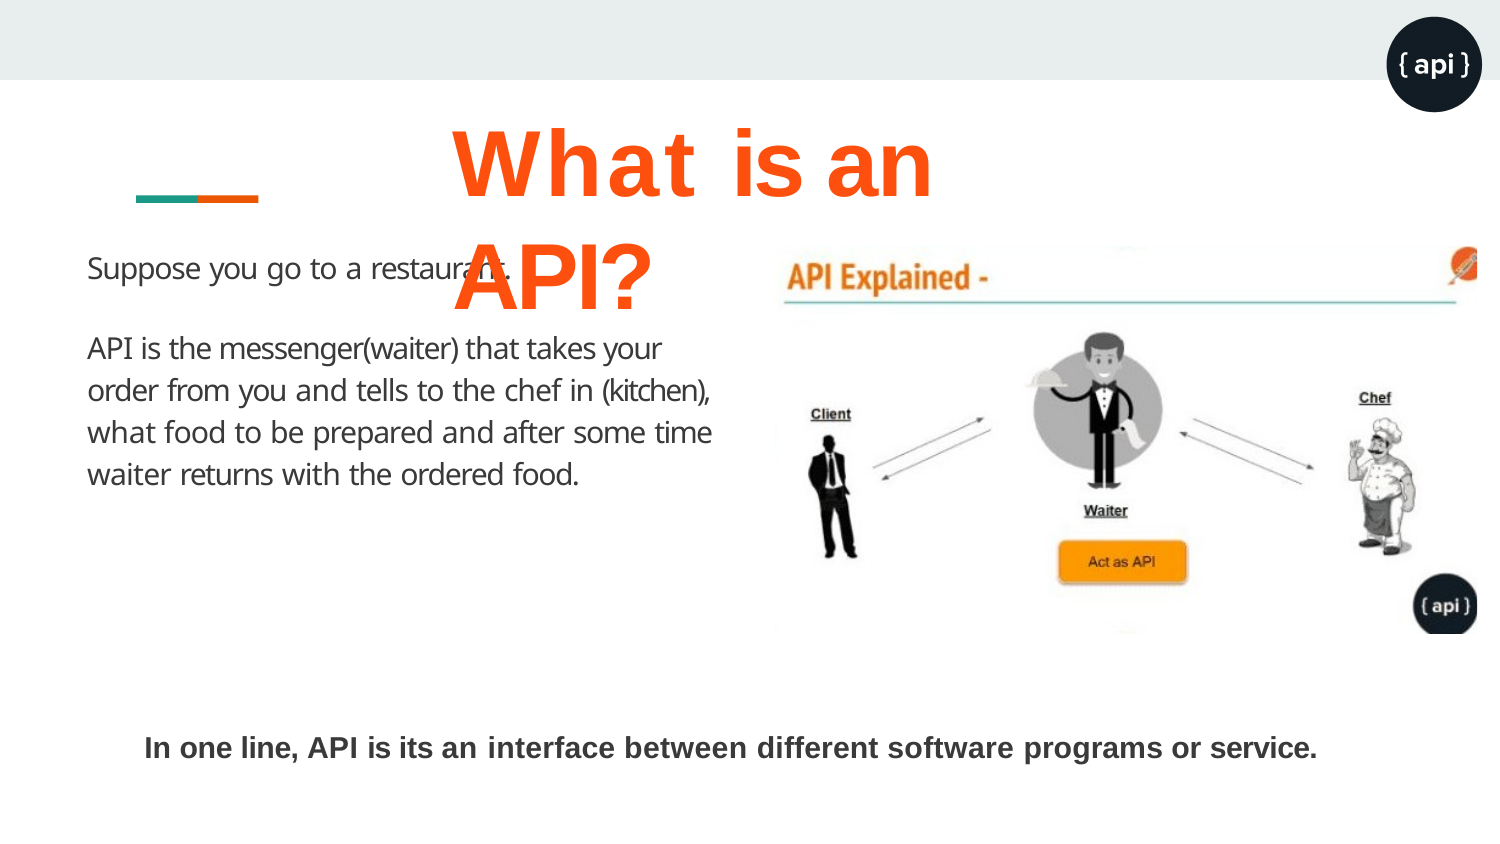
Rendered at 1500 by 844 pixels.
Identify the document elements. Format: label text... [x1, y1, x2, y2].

text_box [774, 246, 1478, 634]
picture [1369, 0, 1500, 130]
text_box In one line, API is its an interface between different software programs or service. [142, 726, 1327, 804]
title What is an API? [345, 100, 1155, 328]
text_box Suppose you go to a restaurant. API is the messenger(waiter) that takes your order from you and tells to the chef in (kitchen), what food to be prepared and after some time waiter returns with the ordered food. [84, 246, 742, 492]
